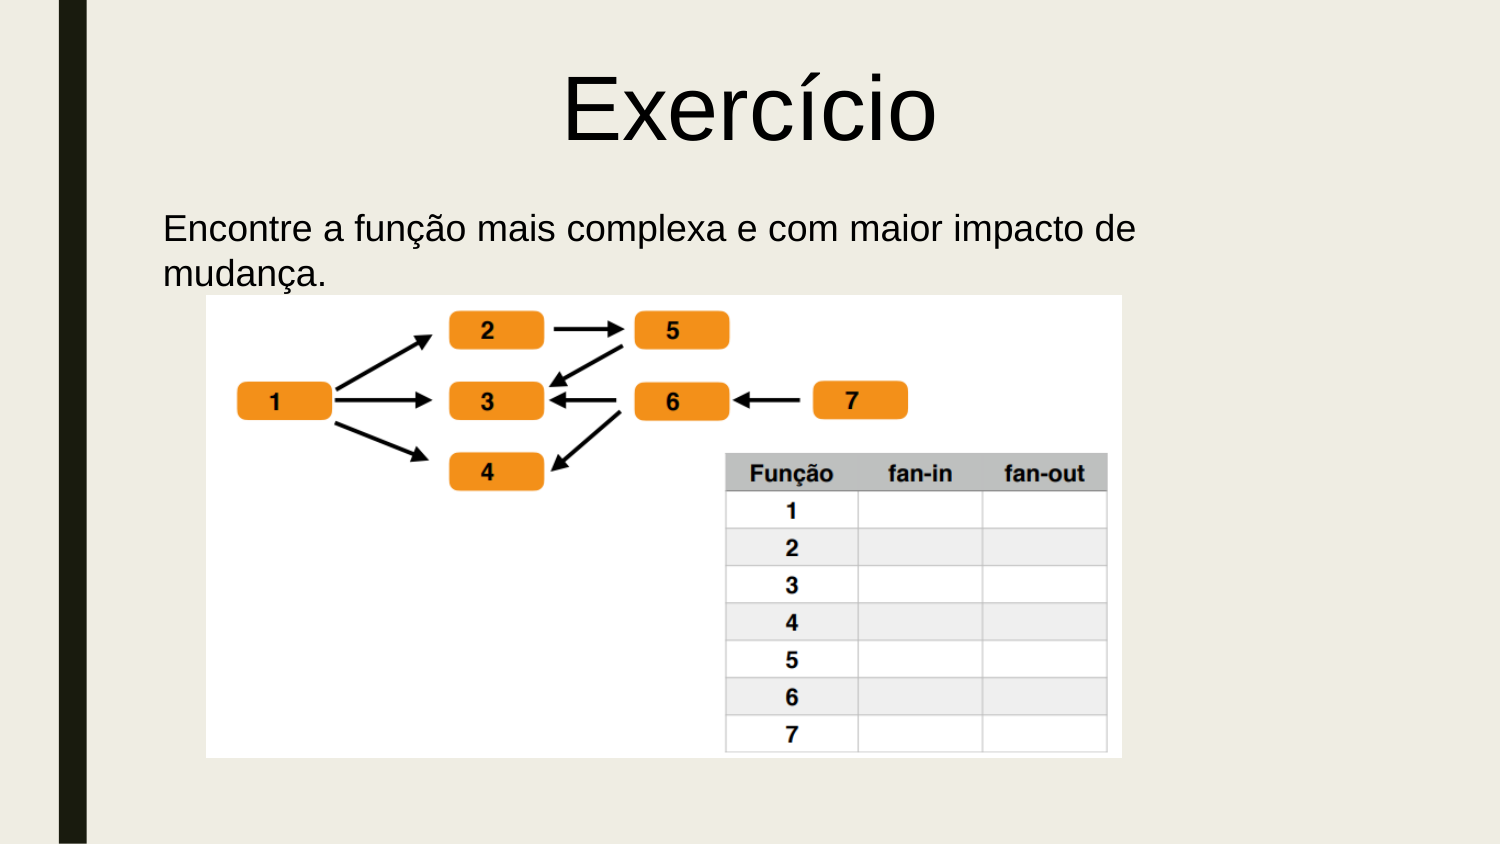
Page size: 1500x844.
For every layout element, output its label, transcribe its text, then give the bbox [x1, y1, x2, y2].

picture [206, 295, 1122, 758]
title Exercício [75, 33, 1425, 175]
text_box Encontre a função mais complexa e com maior impacto de mudança. [148, 196, 1152, 296]
